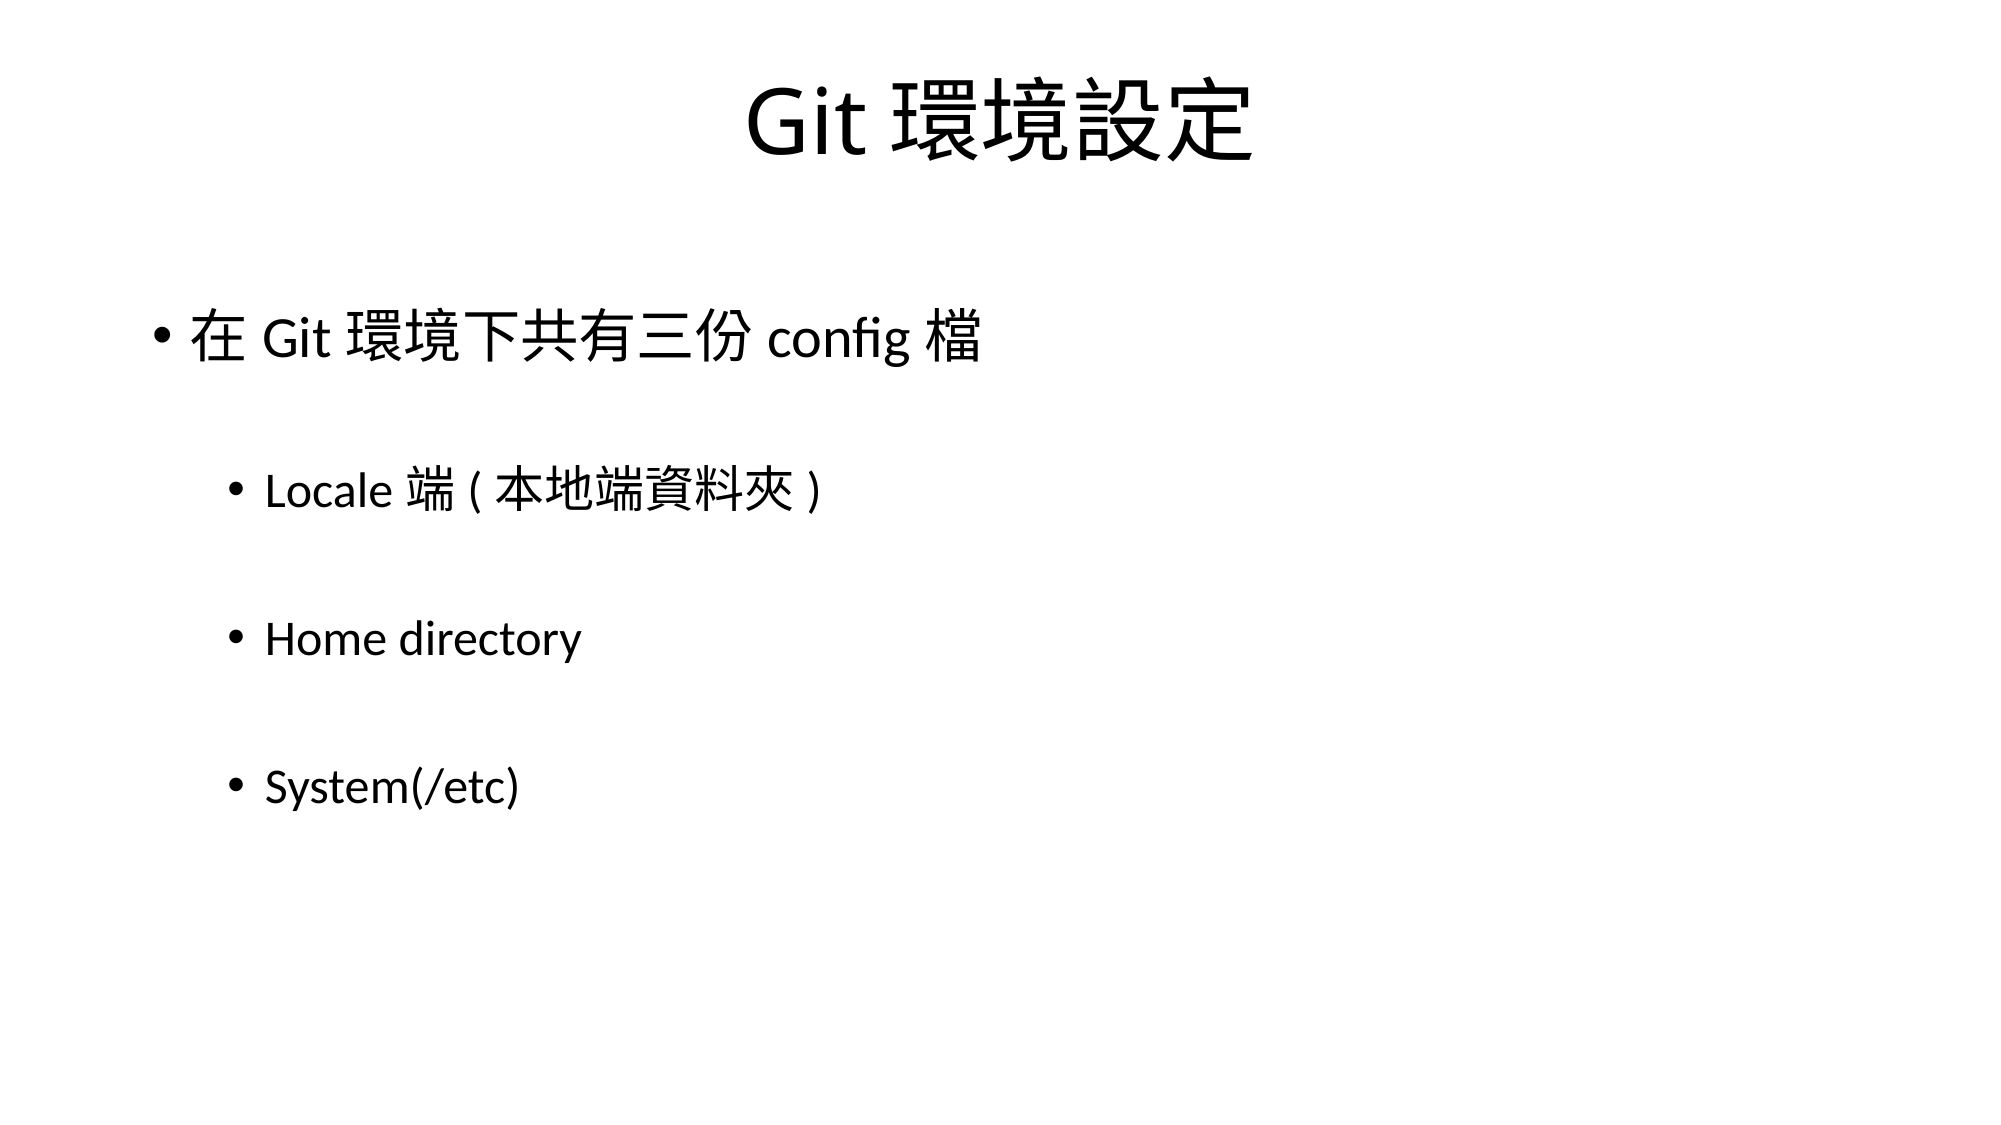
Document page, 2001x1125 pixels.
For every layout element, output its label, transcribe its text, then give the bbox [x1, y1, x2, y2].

title Git環境設定 [137, 59, 1863, 191]
list 在Git環境下共有三份config檔 Locale端(本地端資料夾) Home directory System(/etc) [137, 299, 1863, 1014]
